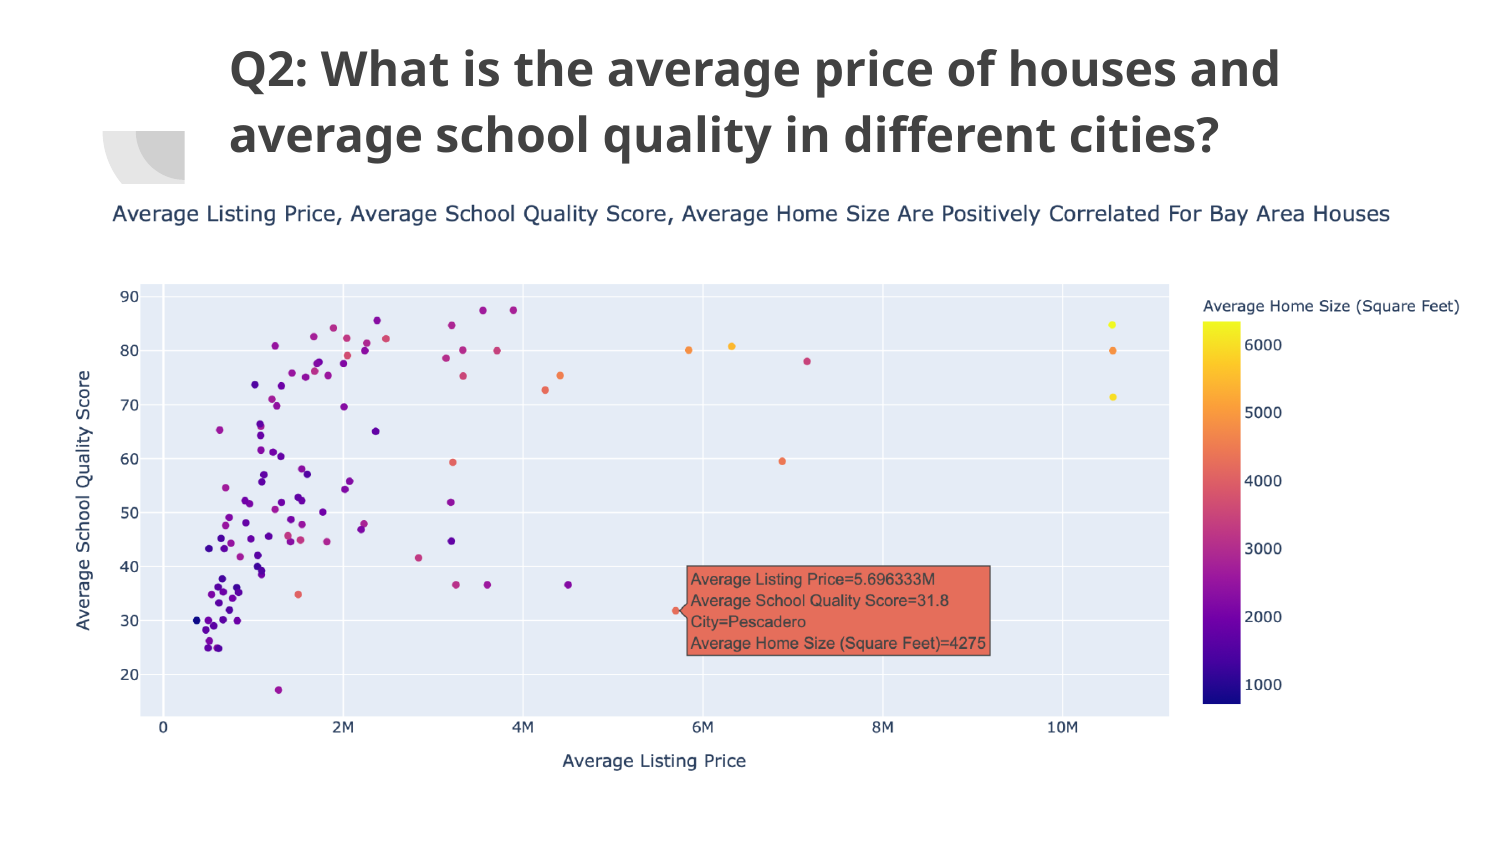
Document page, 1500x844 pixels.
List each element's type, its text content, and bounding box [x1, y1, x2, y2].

picture [67, 183, 1479, 801]
title Q2: What is the average price of houses and average school quality in different cities? [213, 20, 1367, 182]
